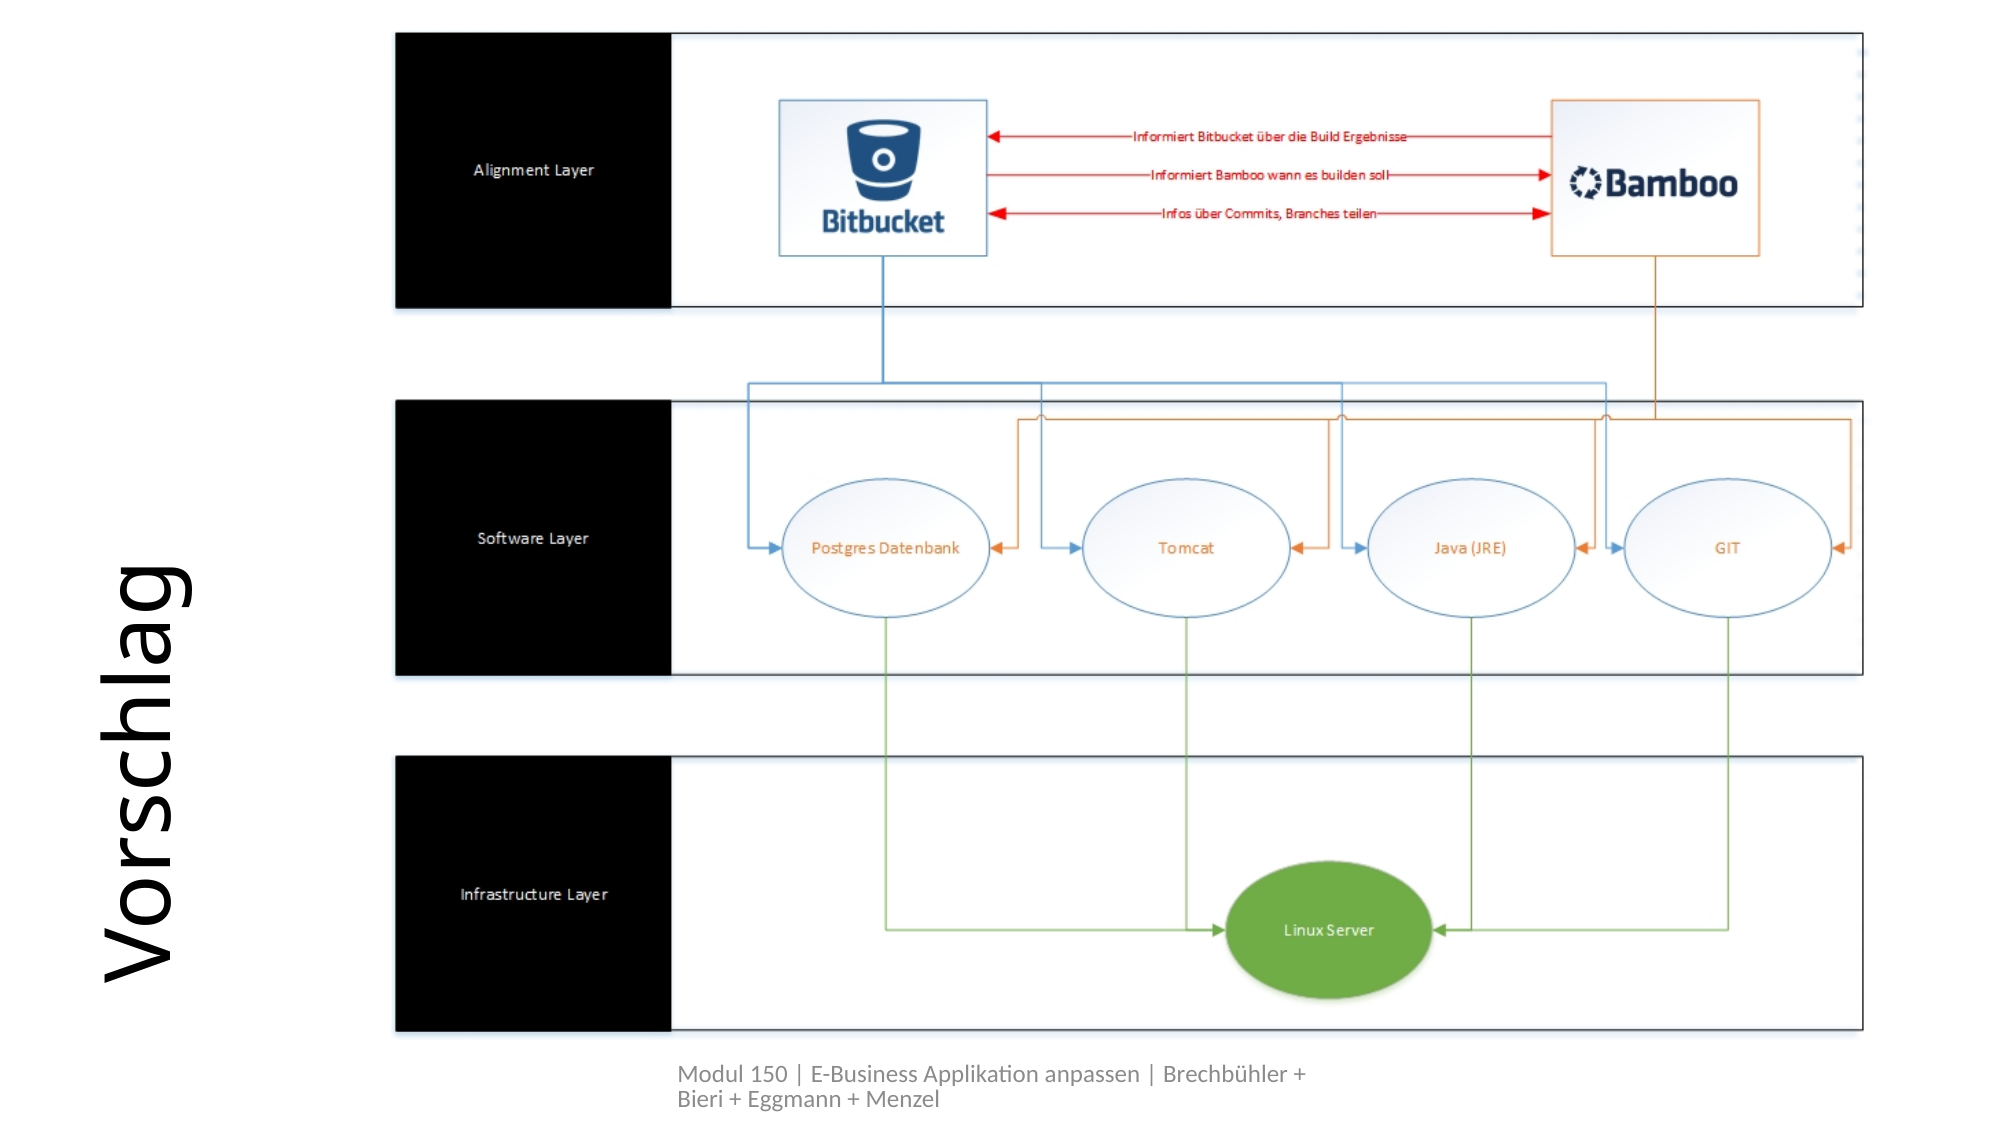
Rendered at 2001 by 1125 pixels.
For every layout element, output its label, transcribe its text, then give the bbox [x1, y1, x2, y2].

footer Modul 150 | E-Business Applikation anpassen | Brechbühler + Bieri + Eggmann + Menzel [662, 1043, 1338, 1103]
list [390, 30, 1872, 1043]
title Vorschlag [31, 154, 250, 999]
